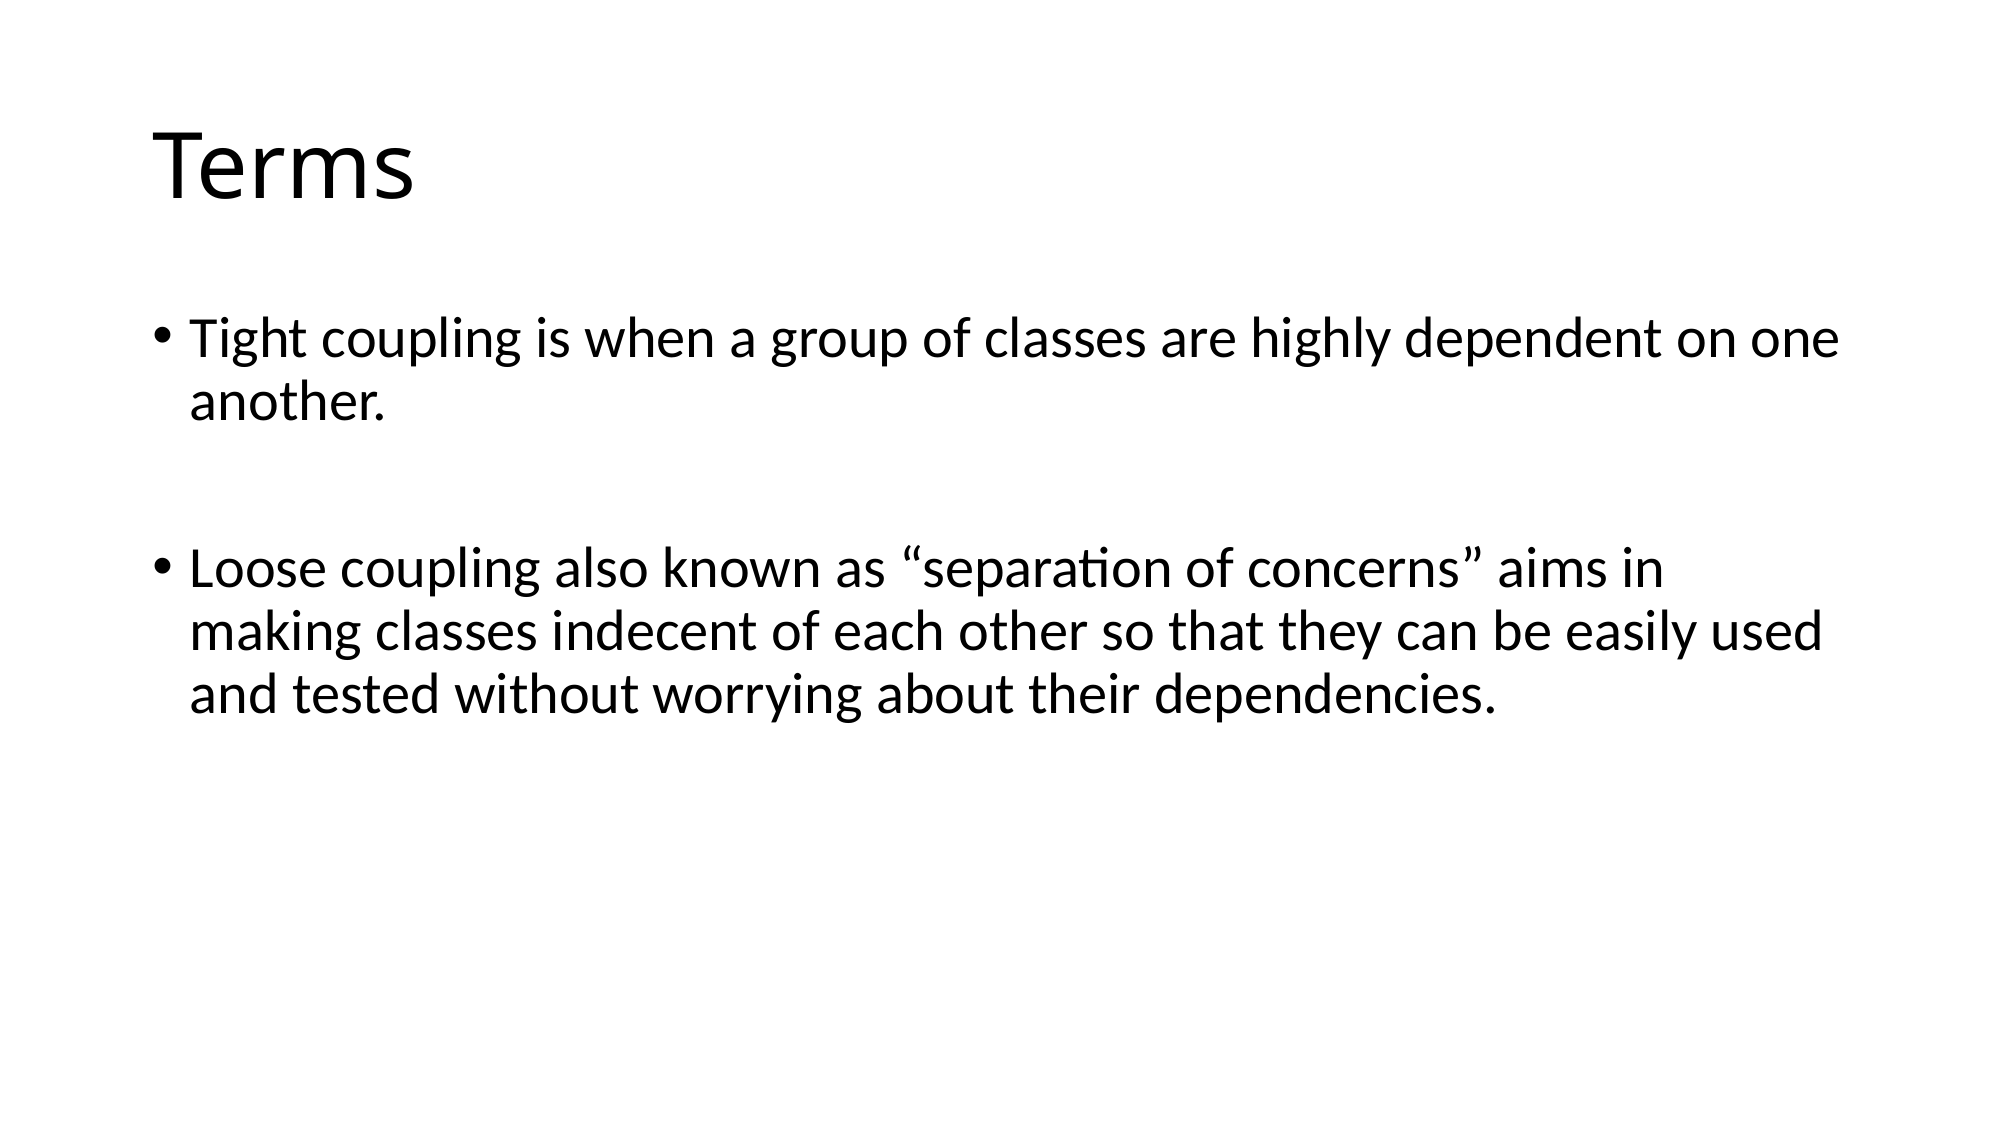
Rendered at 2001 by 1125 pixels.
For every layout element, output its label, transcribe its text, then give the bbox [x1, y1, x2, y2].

title Terms [137, 59, 1863, 278]
list Tight coupling is when a group of classes are highly dependent on one another. Loose coupling also known as “separation of concerns” aims in making classes indecent of each other so that they can be easily used and tested without worrying about their dependencies. [137, 299, 1863, 1014]
